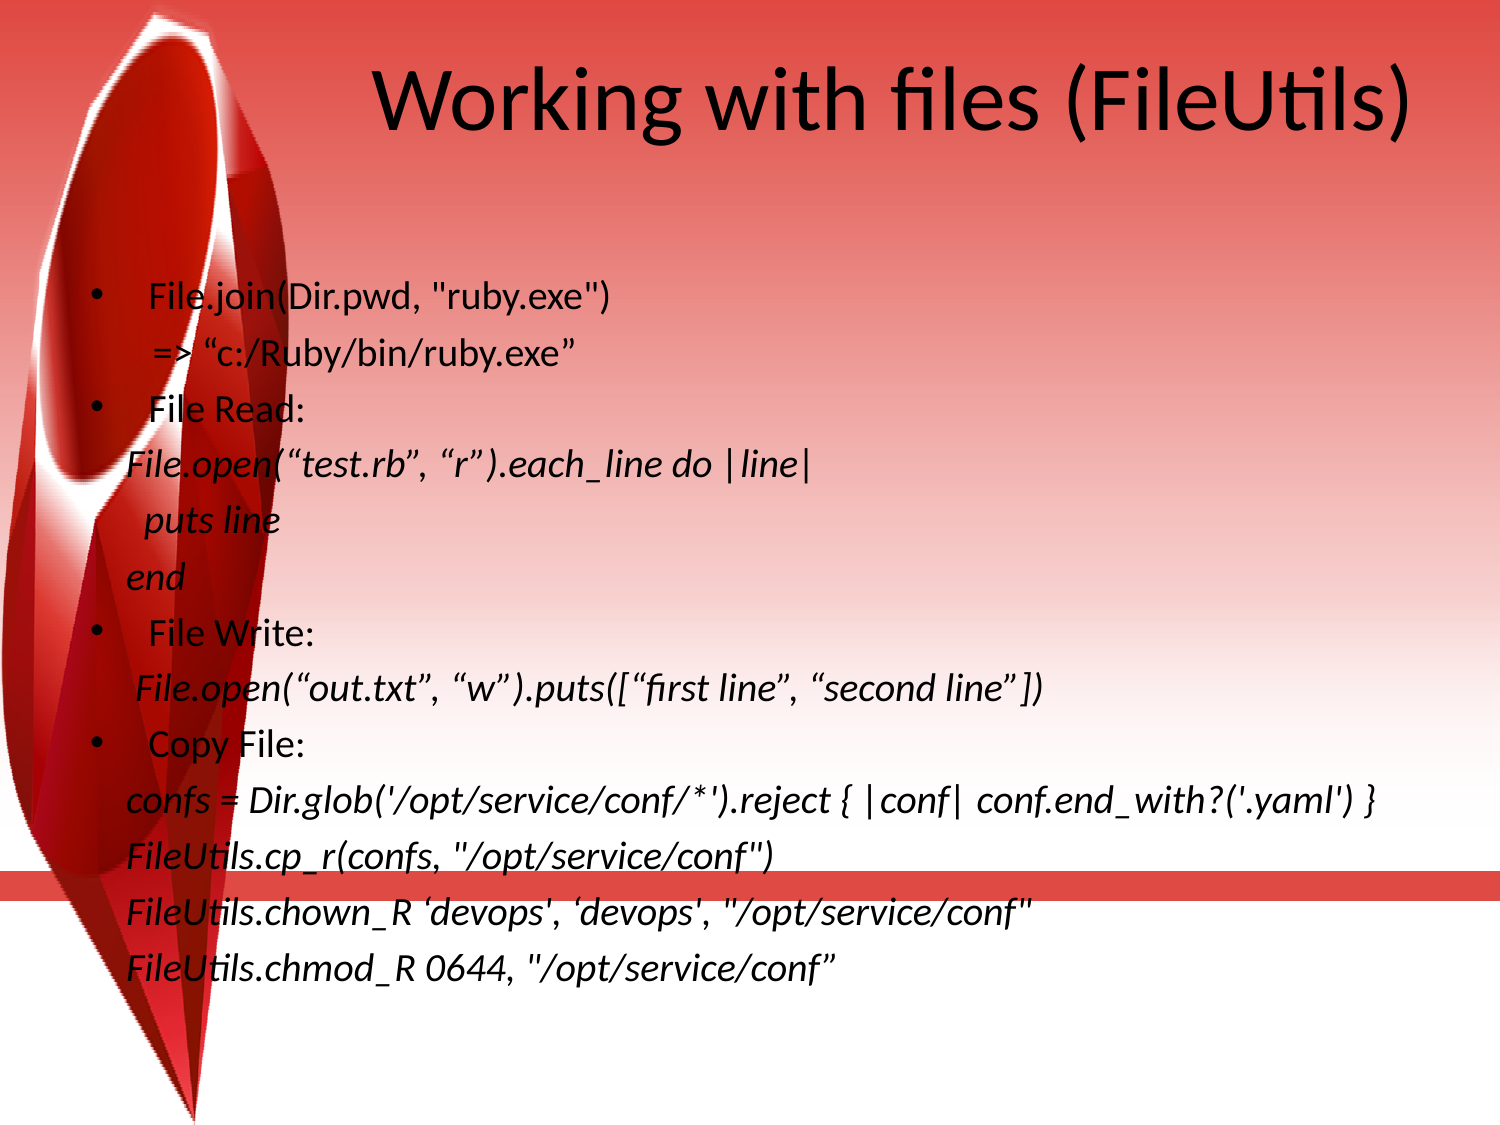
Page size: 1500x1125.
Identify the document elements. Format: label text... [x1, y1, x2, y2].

picture [0, 0, 1500, 1125]
list File.join(Dir.pwd, "ruby.exe") => “c:/Ruby/bin/ruby.exe” File Read: File.open(“test.rb”, “r”).each_line do |line| puts line end File Write: File.open(“out.txt”, “w”).puts([“first line”, “second line”]) Copy File: confs = Dir.glob('/opt/service/conf/*').reject { |conf| conf.end_with?('.yaml') } FileUtils.cp_r(confs, "/opt/service/conf") FileUtils.chown_R ‘devops', ‘devops', "/opt/service/conf" FileUtils.chmod_R 0644, "/opt/service/conf” [75, 262, 1425, 1005]
title Working with files (FileUtils) [287, 0, 1500, 188]
